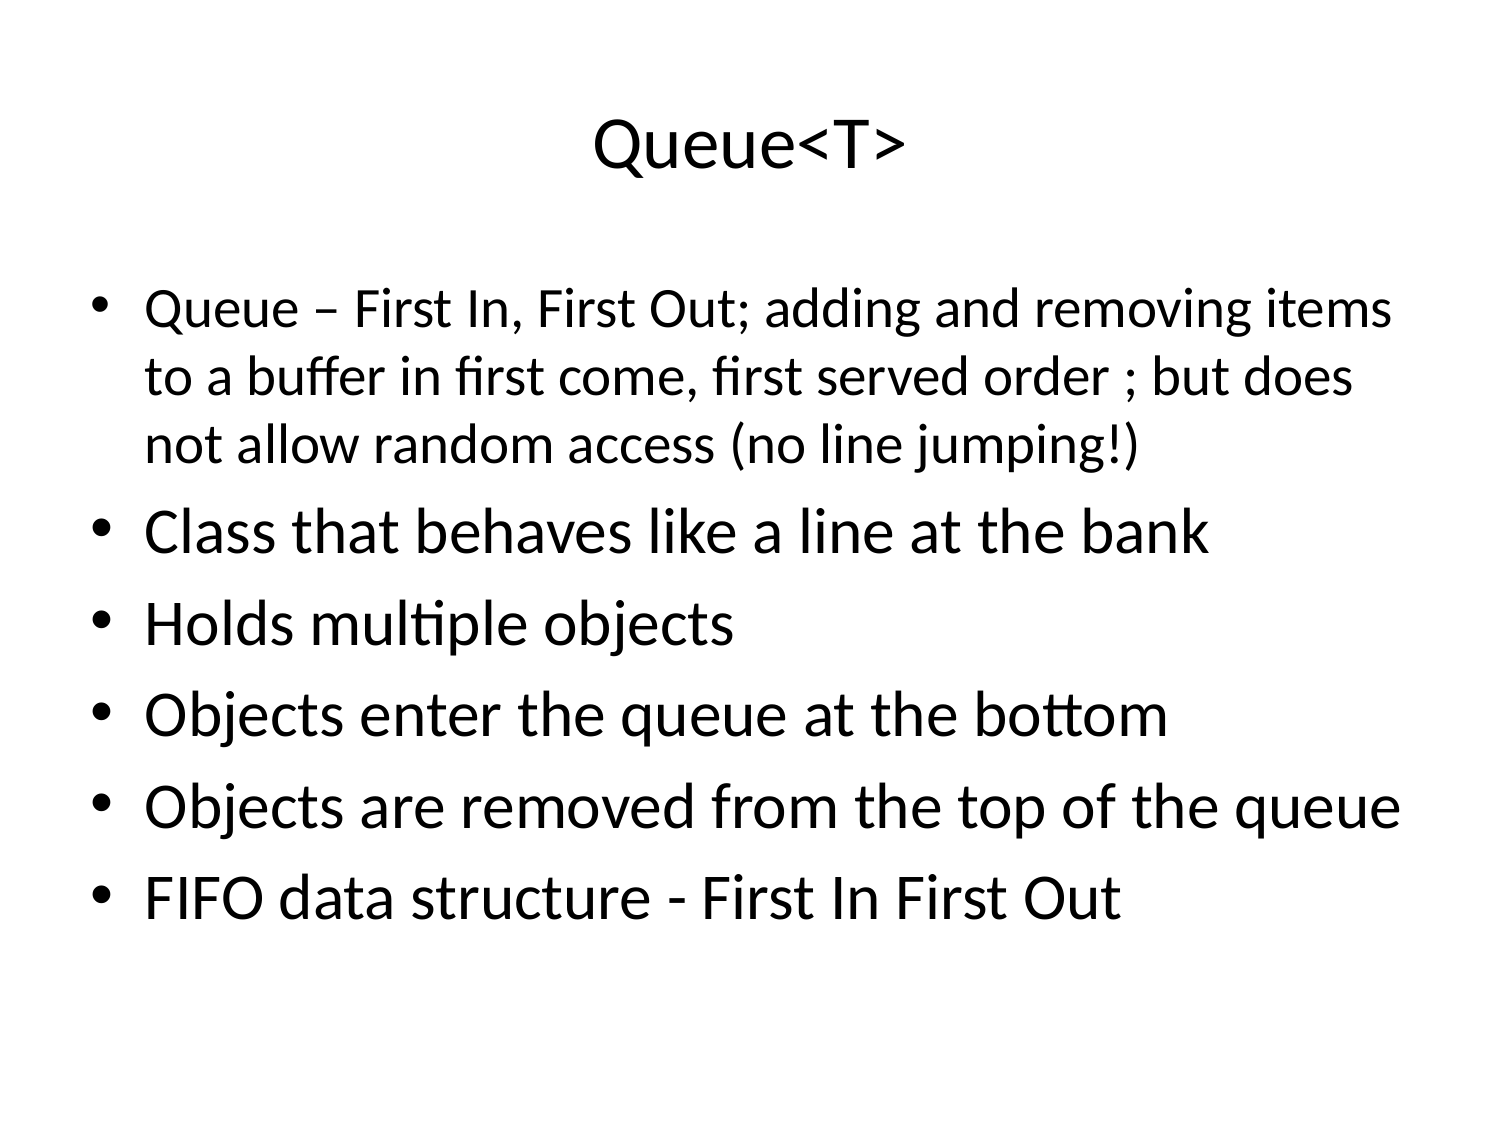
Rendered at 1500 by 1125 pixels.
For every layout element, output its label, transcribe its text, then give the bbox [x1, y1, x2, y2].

list Queue – First In, First Out; adding and removing items to a buffer in first come, first served order ; but does not allow random access (no line jumping!) Class that behaves like a line at the bank Holds multiple objects Objects enter the queue at the bottom Objects are removed from the top of the queue FIFO data structure - First In First Out [75, 262, 1425, 1005]
title Queue<T> [75, 45, 1425, 233]
